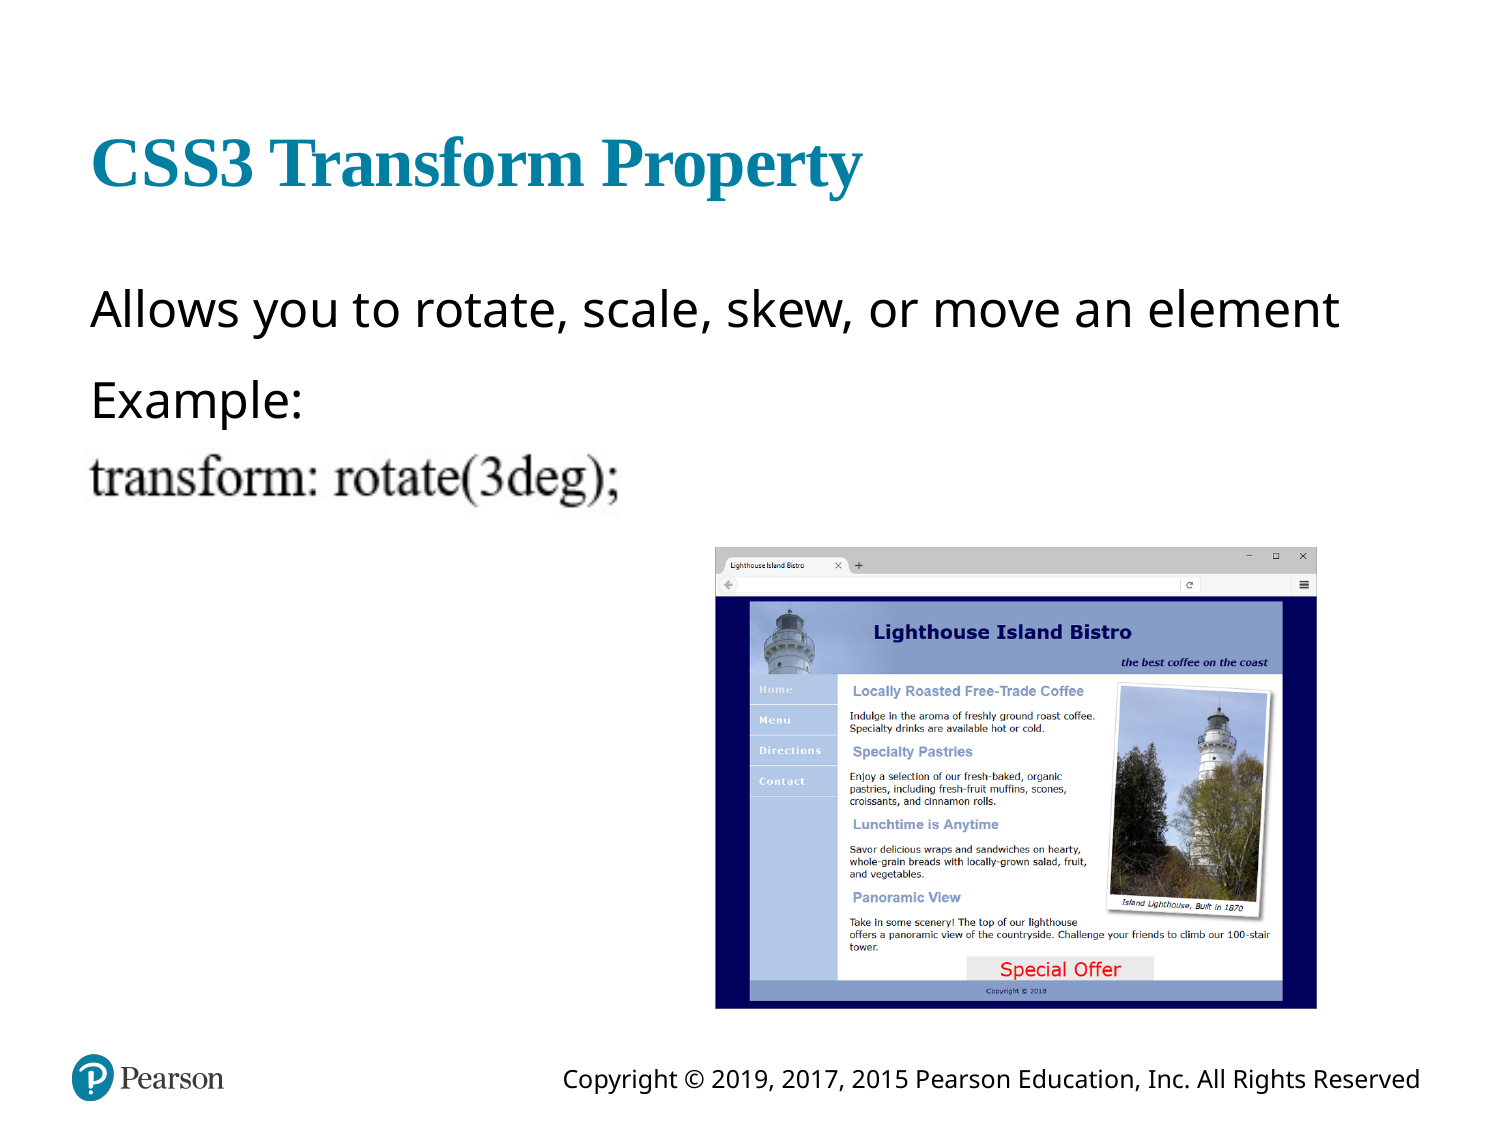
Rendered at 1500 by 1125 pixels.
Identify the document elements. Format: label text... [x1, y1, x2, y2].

picture [80, 1063, 106, 1088]
picture [83, 448, 622, 517]
picture [98, 1054, 224, 1101]
list Allows you to rotate, scale, skew, or move an element Example: [75, 262, 1425, 931]
picture [72, 1054, 88, 1070]
picture [714, 547, 1317, 1009]
title C S S3 Transform Property [75, 0, 1425, 216]
picture [72, 1087, 83, 1101]
